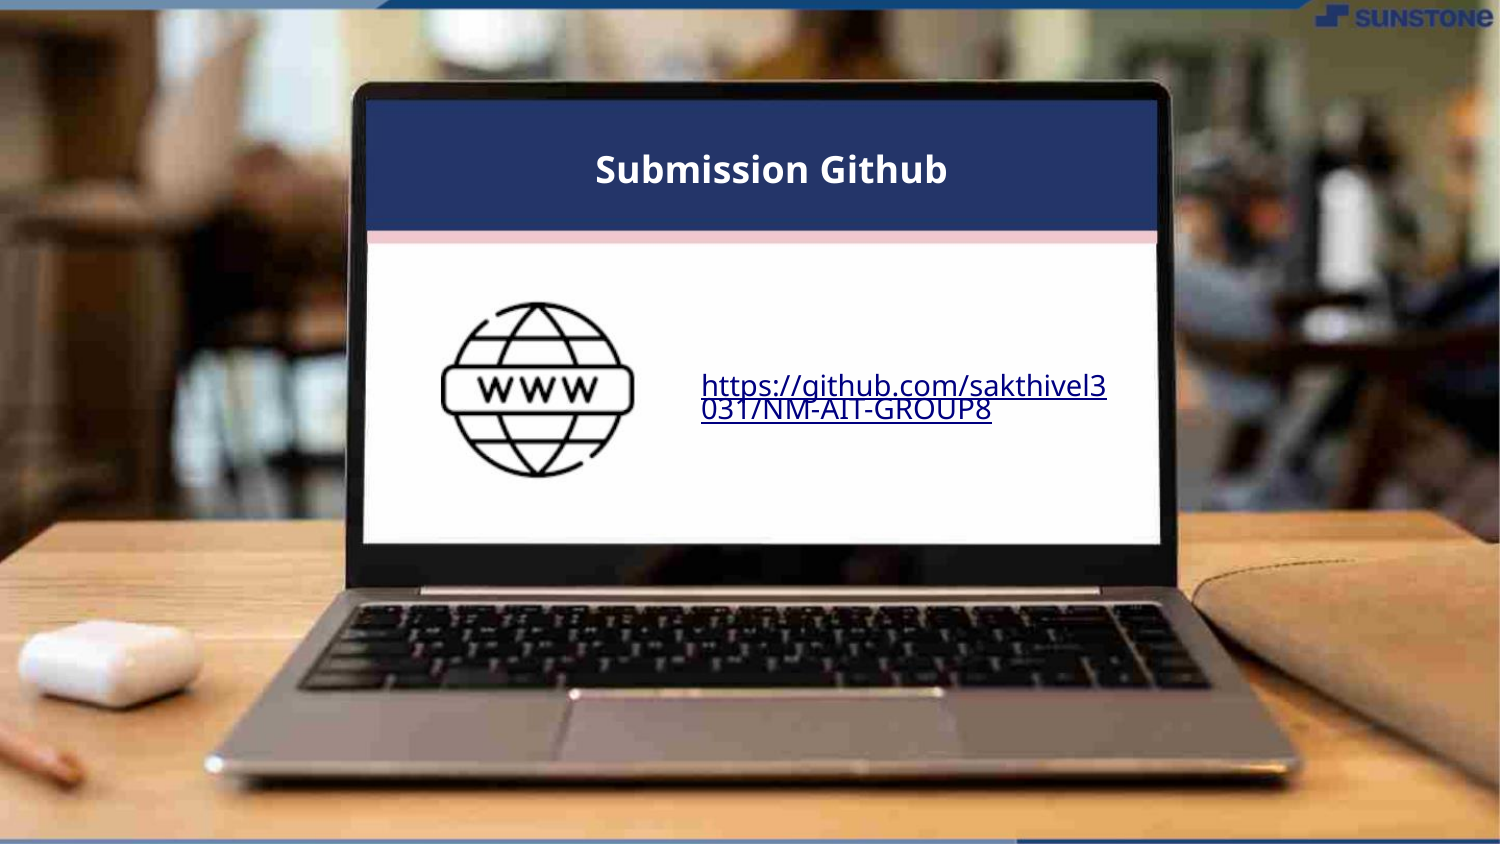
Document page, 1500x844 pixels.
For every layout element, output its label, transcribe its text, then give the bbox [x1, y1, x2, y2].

text_box https://github.com/sakthivel3031/NM-AIT-GROUP8 [700, 372, 1116, 407]
text_box Submission Github [595, 146, 954, 191]
text_box [0, 0, 1500, 844]
